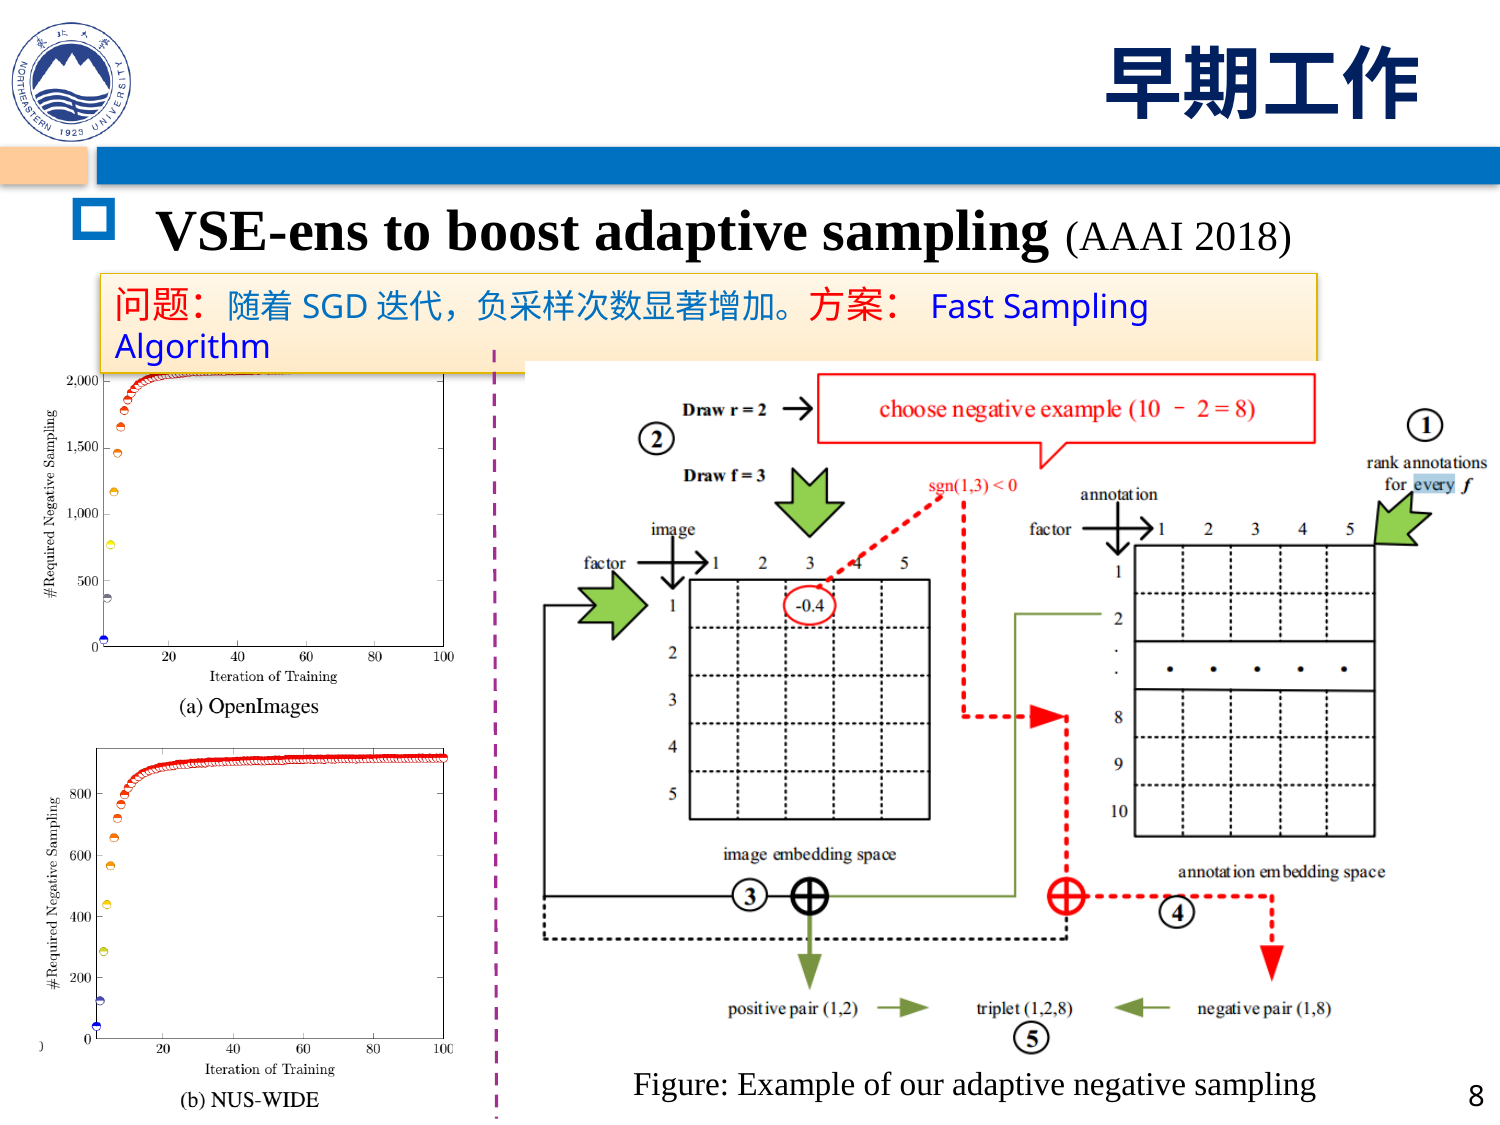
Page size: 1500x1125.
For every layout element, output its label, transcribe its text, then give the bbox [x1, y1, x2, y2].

picture [39, 738, 453, 1118]
text_box 早期工作 [643, 48, 1436, 137]
text_box VSE-ens to boost adaptive sampling (AAAI 2018) [53, 184, 1481, 270]
picture [0, 14, 143, 147]
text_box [493, 349, 497, 1119]
picture [41, 348, 455, 729]
picture [525, 360, 1500, 1072]
text_box Figure: Example of our adaptive negative sampling [618, 1080, 1333, 1110]
slide_number 8 [1187, 1079, 1500, 1125]
text_box 问题：随着SGD迭代，负采样次数显著增加。方案：Fast Sampling Algorithm [100, 273, 1318, 374]
